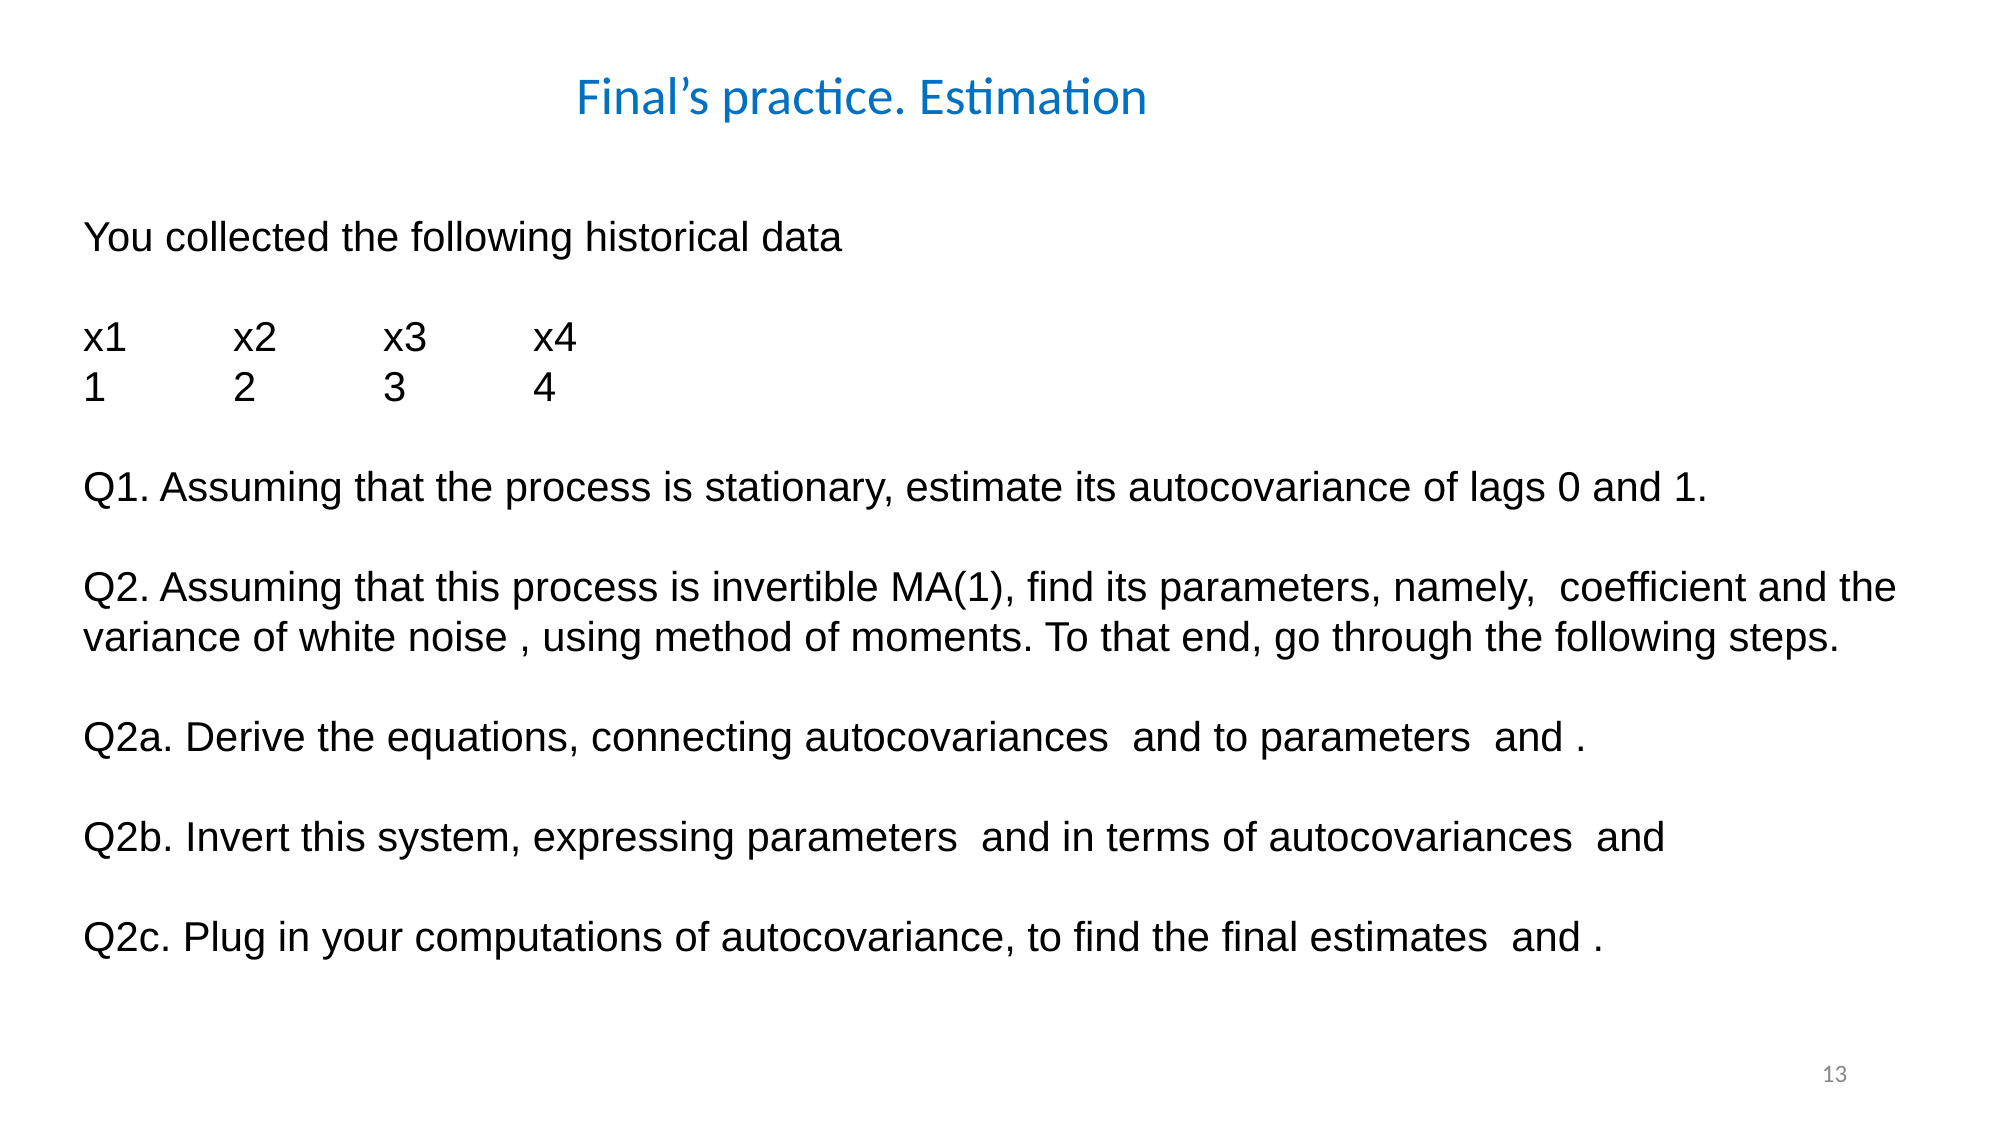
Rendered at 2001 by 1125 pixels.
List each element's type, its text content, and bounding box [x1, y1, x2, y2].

slide_number 13 [1412, 1042, 1863, 1103]
title Final’s practice. Estimation [0, 61, 1725, 198]
